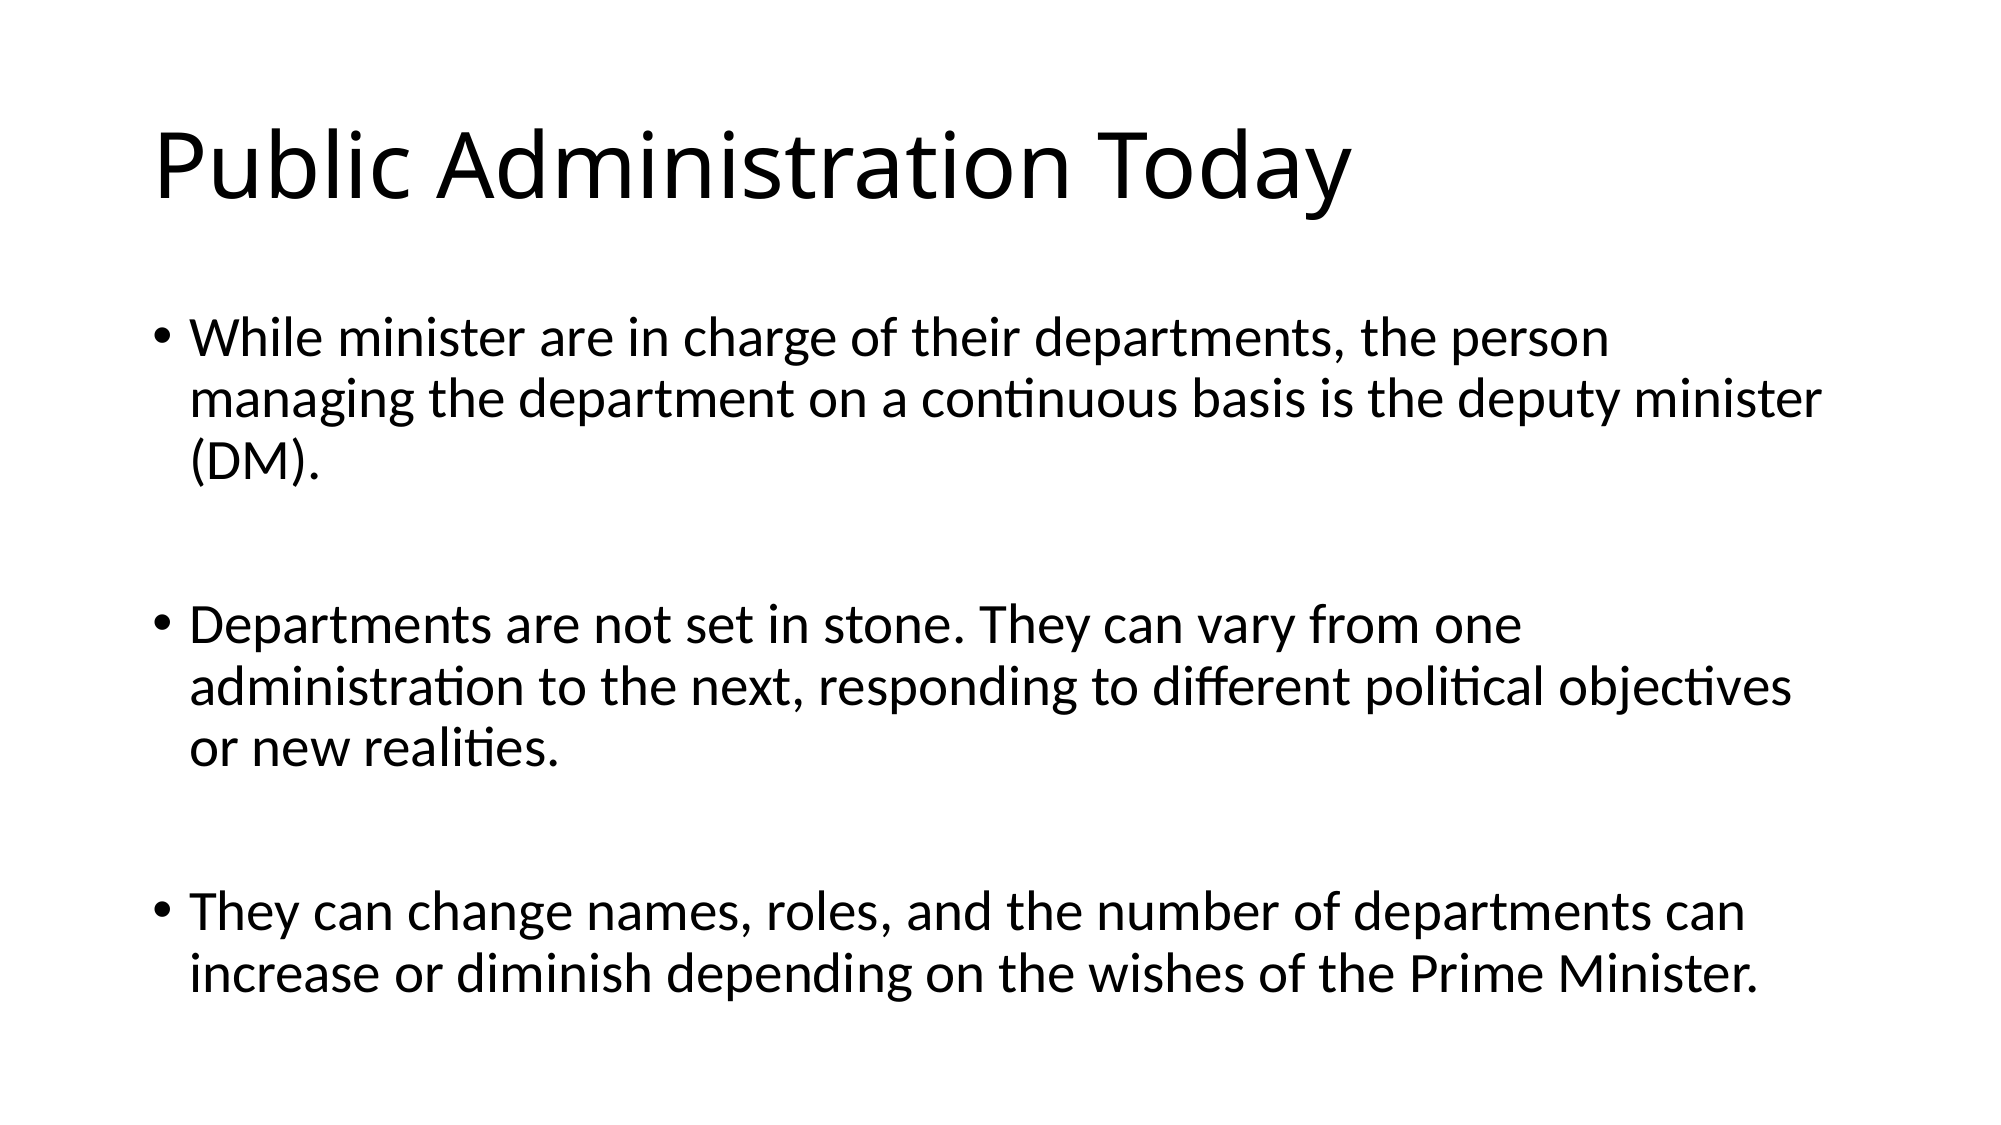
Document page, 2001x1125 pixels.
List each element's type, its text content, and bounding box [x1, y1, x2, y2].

list While minister are in charge of their departments, the person managing the department on a continuous basis is the deputy minister (DM). Departments are not set in stone. They can vary from one administration to the next, responding to different political objectives or new realities. They can change names, roles, and the number of departments can increase or diminish depending on the wishes of the Prime Minister. [137, 299, 1863, 1014]
title Public Administration Today [137, 59, 1863, 278]
